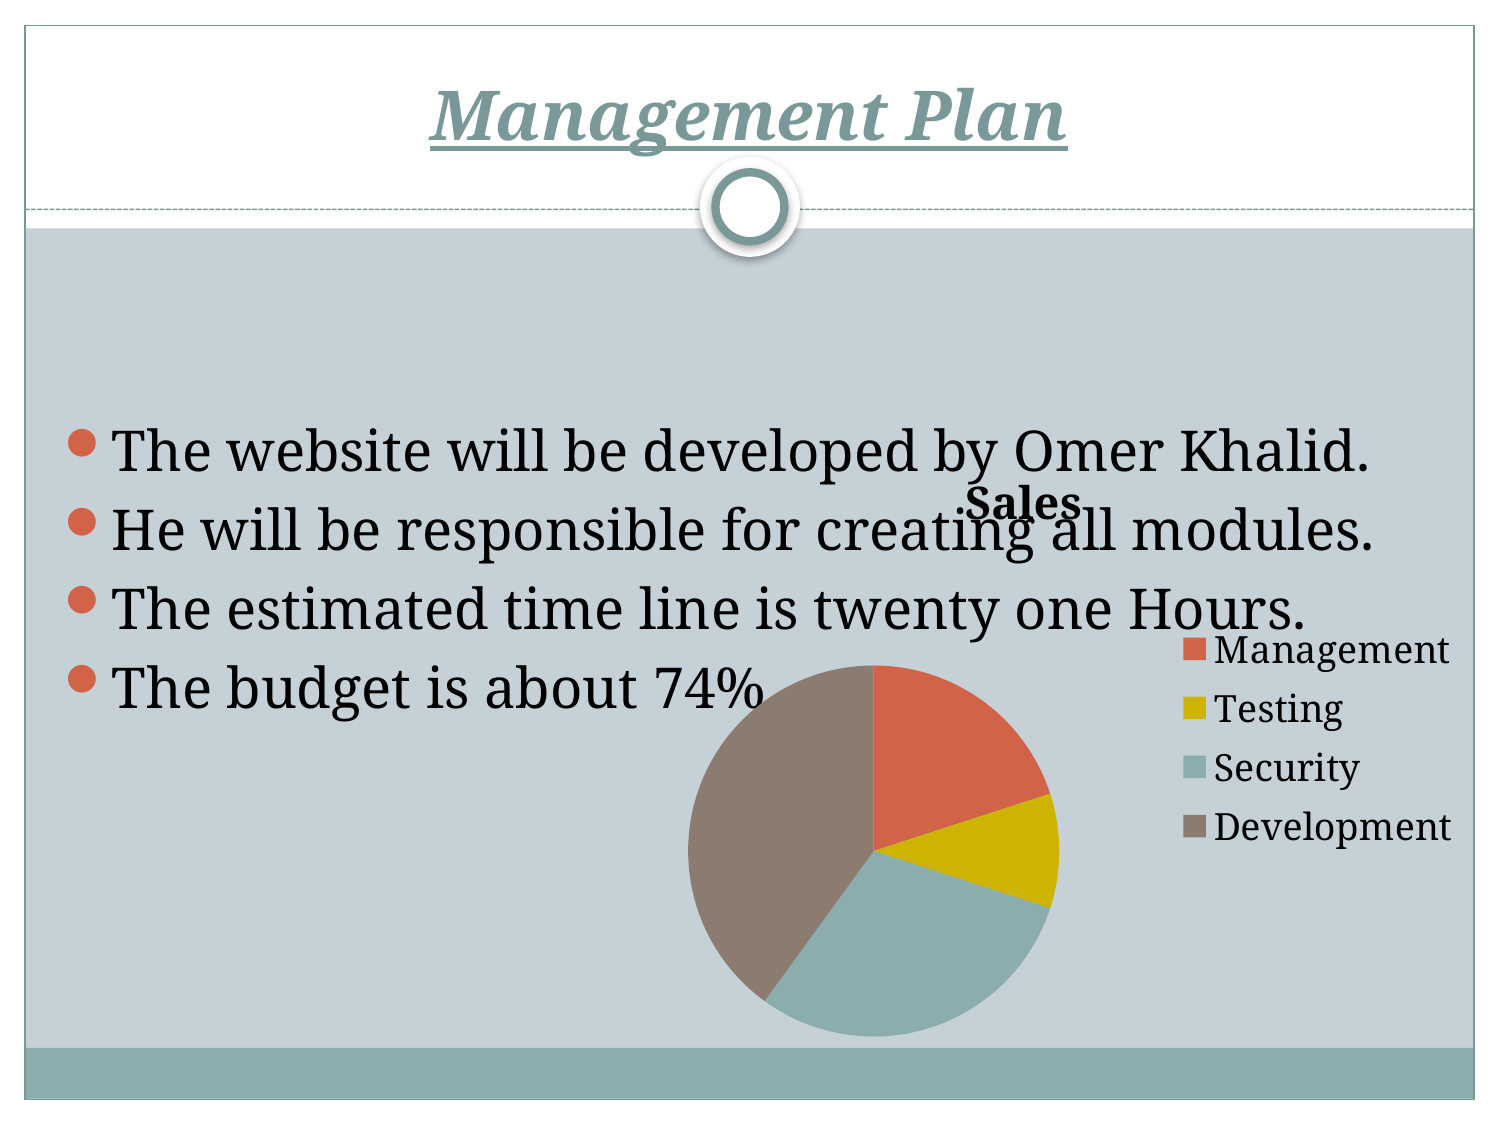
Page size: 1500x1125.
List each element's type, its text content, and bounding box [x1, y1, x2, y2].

list The website will be developed by Omer Khalid. He will be responsible for creating all modules. The estimated time line is twenty one Hours. The budget is about 74%. [49, 250, 1445, 1001]
title Management Plan [49, 37, 1450, 162]
chart [570, 437, 1477, 1037]
